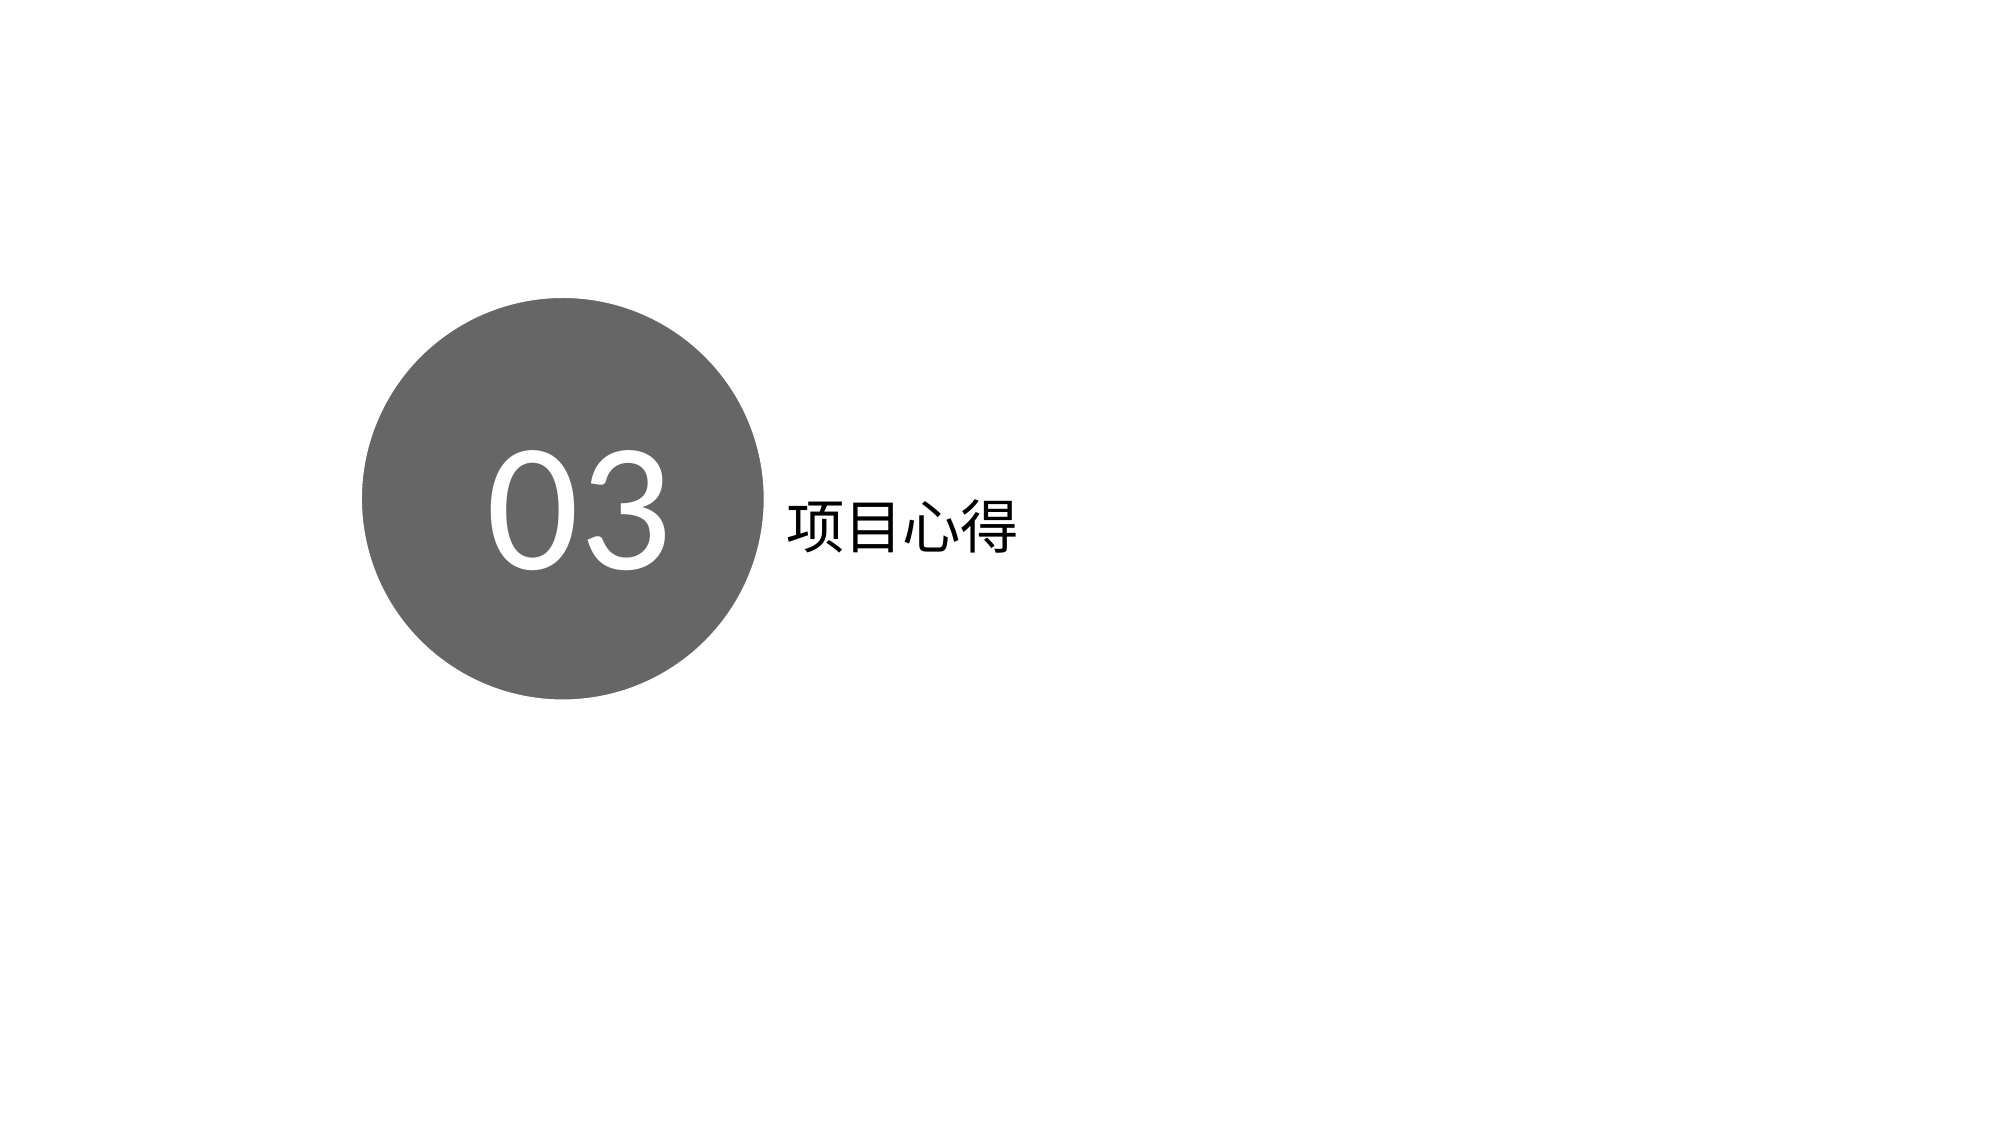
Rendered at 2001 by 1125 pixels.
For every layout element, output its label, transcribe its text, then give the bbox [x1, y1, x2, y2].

text_box 03 [439, 372, 687, 621]
title 项目心得 [771, 393, 1719, 569]
